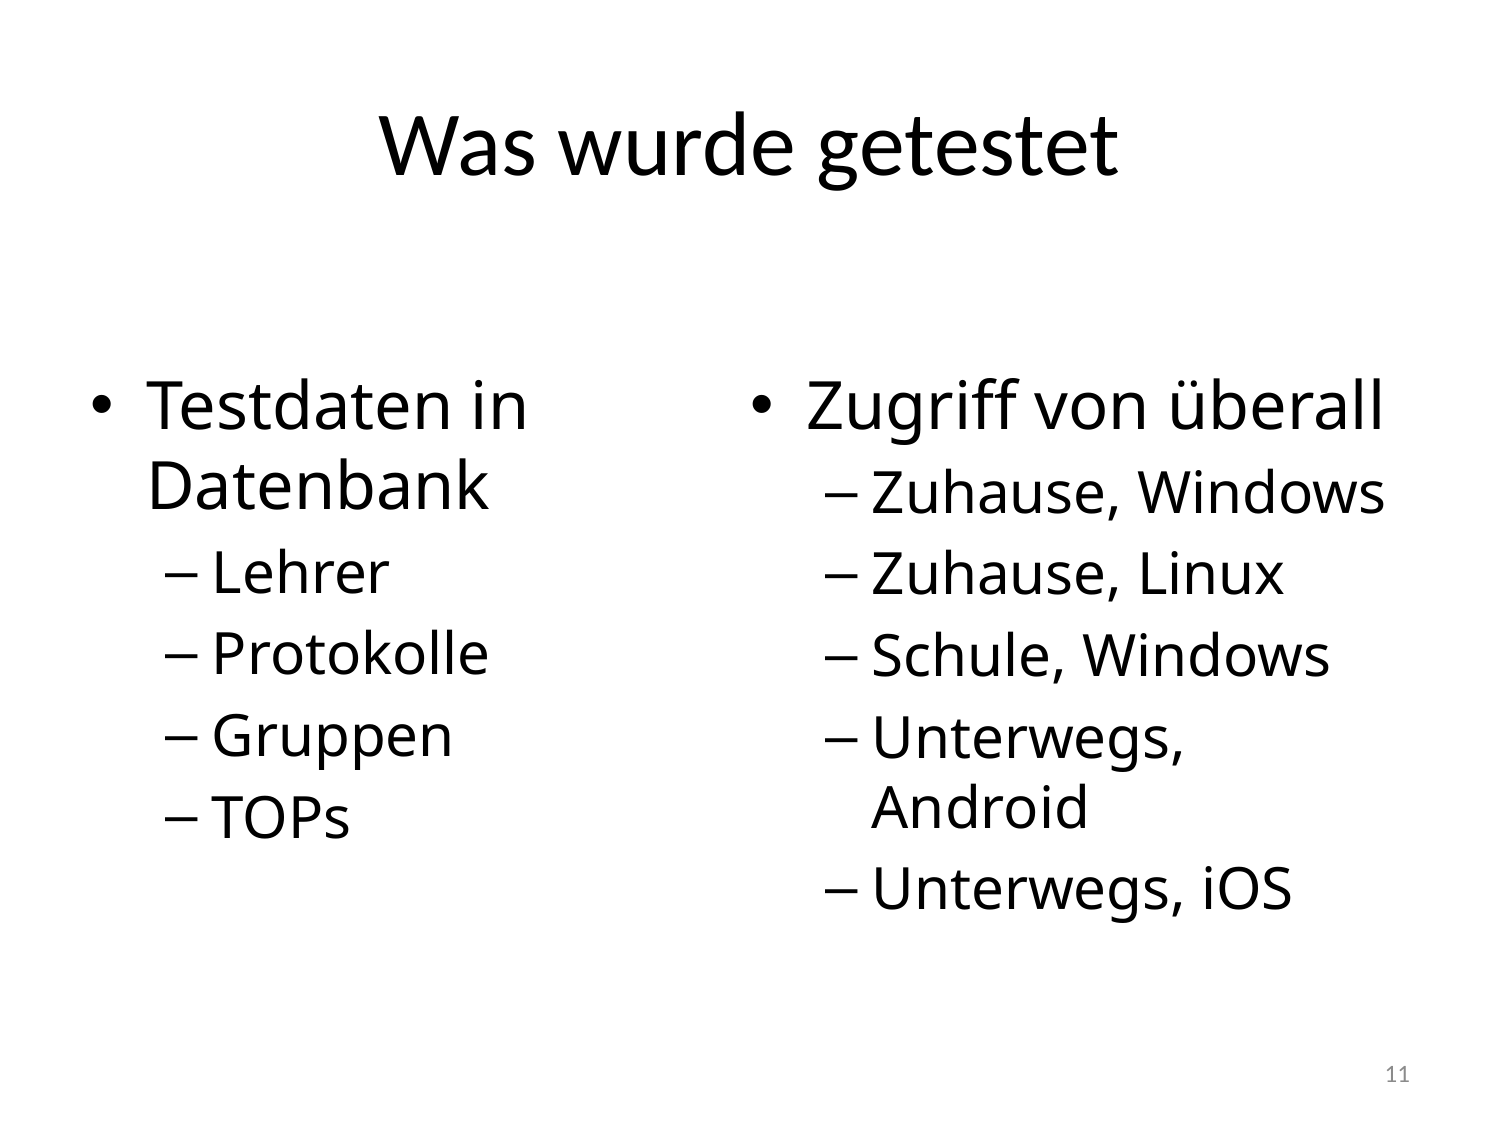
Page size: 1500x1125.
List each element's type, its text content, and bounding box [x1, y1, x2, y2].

slide_number 11 [1074, 1042, 1425, 1103]
text_box Testdaten in Datenbank Lehrer Protokolle Gruppen TOPs Zugriff von überall Zuhause, Windows Zuhause, Linux Schule, Windows Unterwegs, Android Unterwegs, iOS [74, 262, 1425, 1005]
text_box Was wurde getestet [74, 45, 1425, 233]
